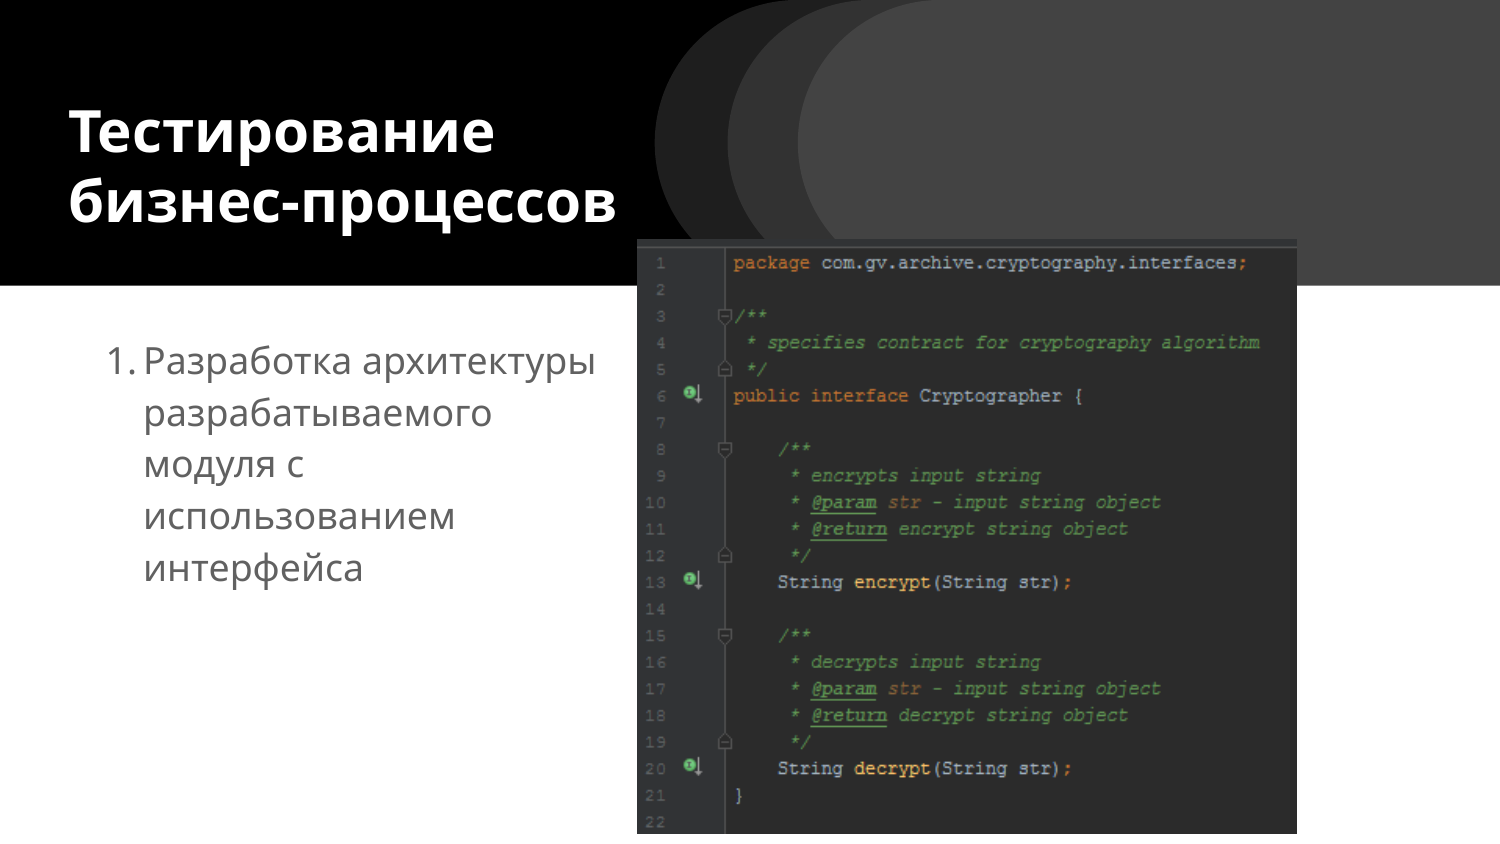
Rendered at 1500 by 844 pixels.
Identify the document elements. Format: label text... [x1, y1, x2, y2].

picture [636, 239, 1297, 834]
title Тестирование бизнес-процессов [53, 24, 638, 250]
list Разработка архитектуры разрабатываемого модуля с использованием интерфейса [53, 315, 624, 759]
